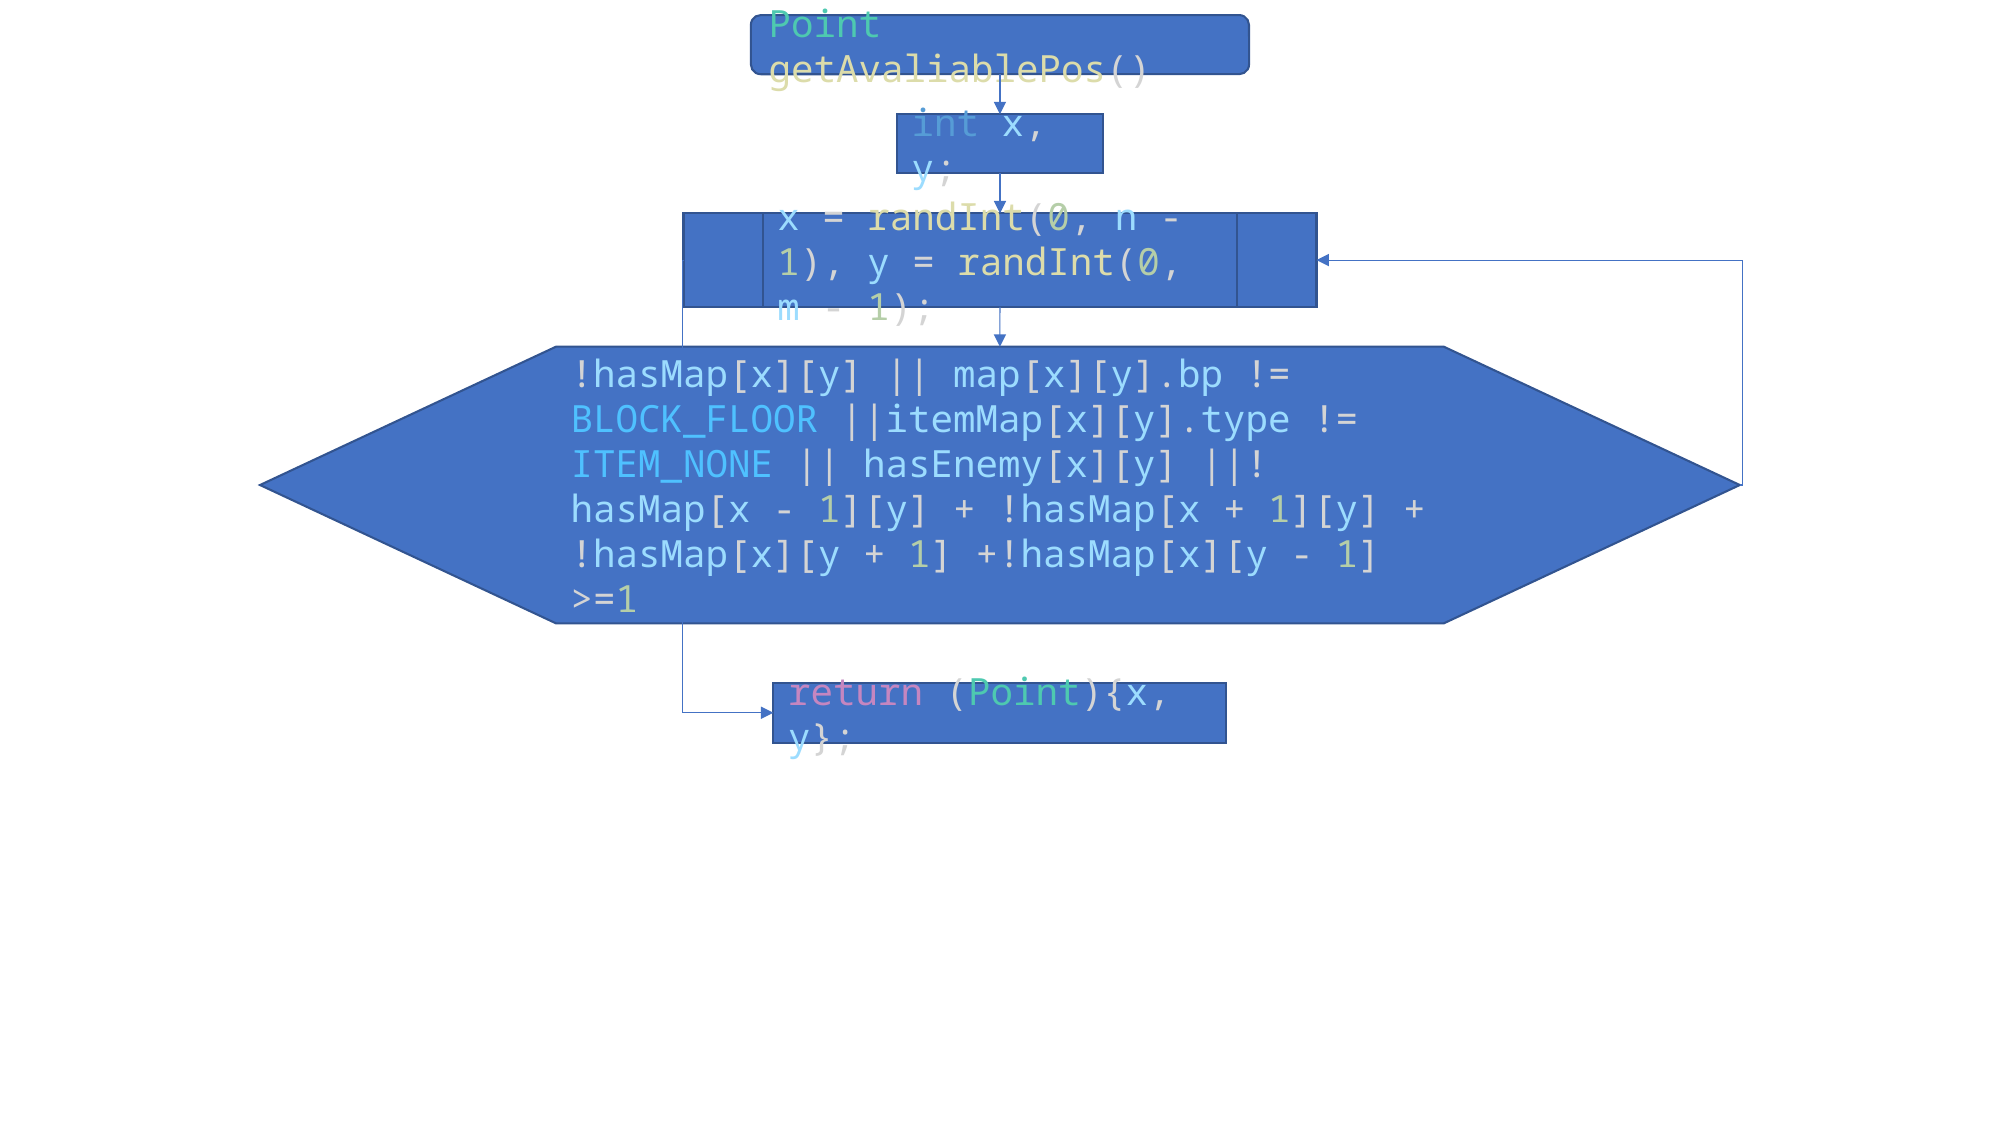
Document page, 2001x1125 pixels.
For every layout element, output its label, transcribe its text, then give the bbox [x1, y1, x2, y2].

text_box Point getAvaliablePos() [749, 14, 1251, 76]
text_box x = randInt(0, n - 1), y = randInt(0, m - 1); [682, 212, 1318, 308]
text_box !hasMap[x][y] || map[x][y].bp != BLOCK_FLOOR ||itemMap[x][y].type != ITEM_NONE || hasEnemy[x][y] ||!hasMap[x - 1][y] + !hasMap[x + 1][y] + !hasMap[x][y + 1] +!hasMap[x][y - 1] >=1 [257, 345, 682, 625]
text_box return (Point){x, y}; [772, 682, 1227, 744]
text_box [683, 260, 774, 713]
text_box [1316, 259, 1740, 485]
text_box !hasMap[x][y] || map[x][y].bp != BLOCK_FLOOR ||itemMap[x][y].type != ITEM_NONE || hasEnemy[x][y] ||!hasMap[x - 1][y] + !hasMap[x + 1][y] + !hasMap[x][y + 1] +!hasMap[x][y - 1] >=1 [774, 345, 1741, 625]
text_box int x, y; [896, 113, 1104, 174]
